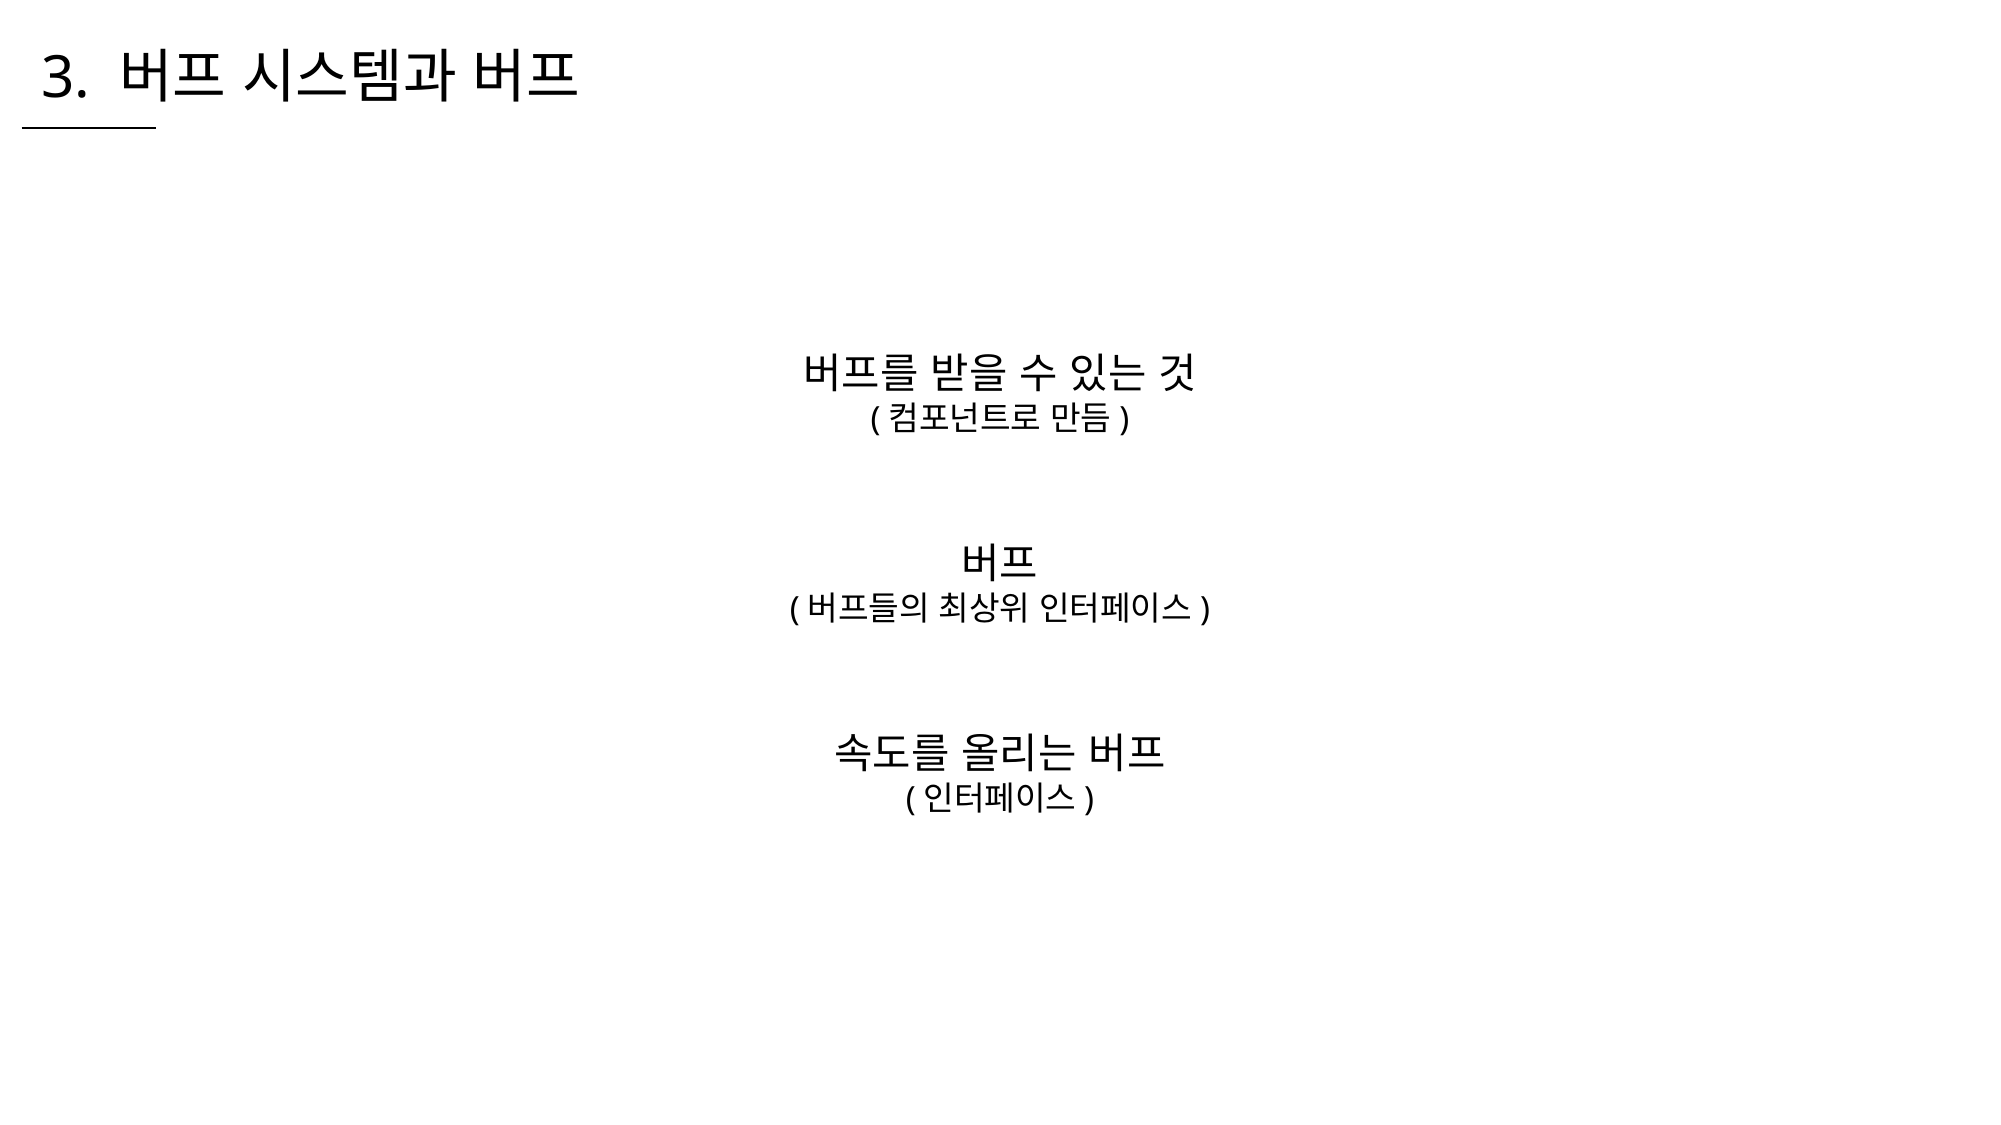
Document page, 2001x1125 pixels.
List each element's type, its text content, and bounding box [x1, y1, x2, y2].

text_box 버프 (버프들의 최상위 인터페이스) [775, 529, 1225, 635]
text_box 3. 버프 시스템과 버프 [26, 31, 595, 117]
text_box 속도를 올리는 버프 (인터페이스) [819, 719, 1181, 825]
text_box 버프를 받을 수 있는 것 (컴포넌트로 만듬) [788, 339, 1212, 445]
